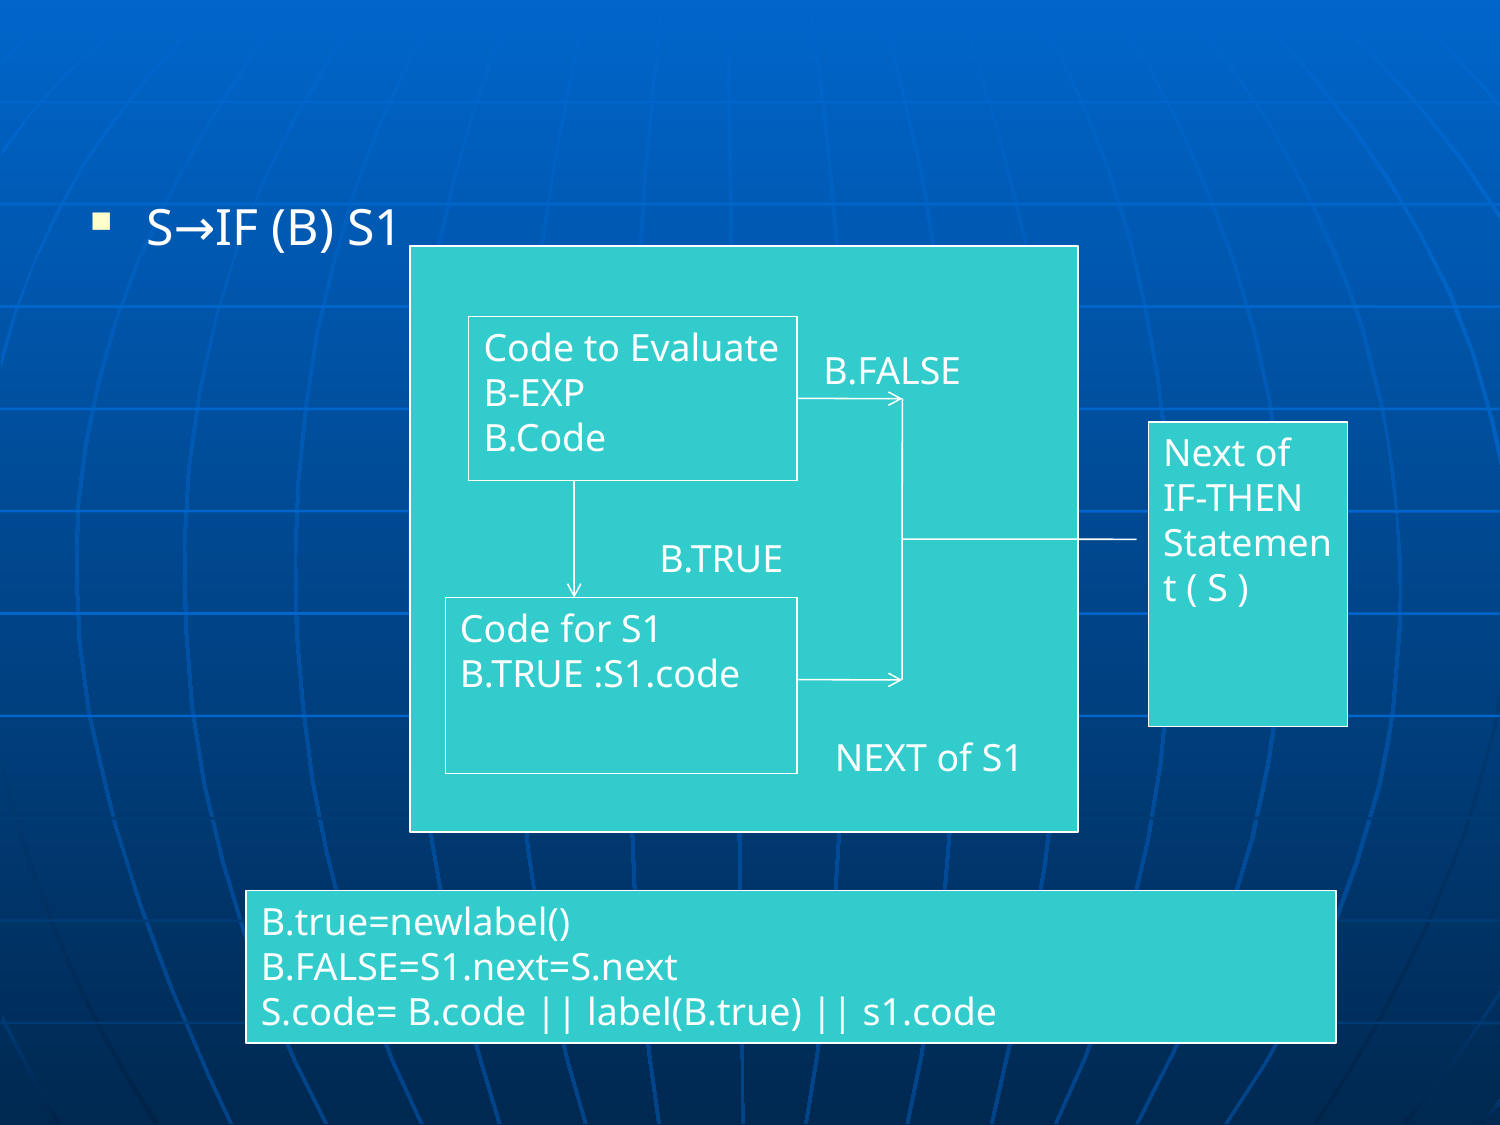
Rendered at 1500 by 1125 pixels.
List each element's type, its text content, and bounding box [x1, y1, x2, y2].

text_box B.FALSE [808, 339, 1008, 411]
text_box Next of IF-THEN Statement ( S ) [1148, 421, 1348, 727]
list S→IF (B) S1 [74, 187, 1426, 1091]
text_box Code to Evaluate B-EXP B.Code [468, 316, 797, 481]
text_box NEXT of S1 [820, 726, 1067, 809]
text_box [410, 246, 1079, 832]
text_box B.true=newlabel() B.FALSE=S1.next=S.next S.code= B.code || label(B.true) || s1.code [246, 890, 1336, 1043]
text_box Code for S1 B.TRUE :S1.code [445, 597, 797, 774]
text_box B.TRUE [644, 527, 832, 586]
